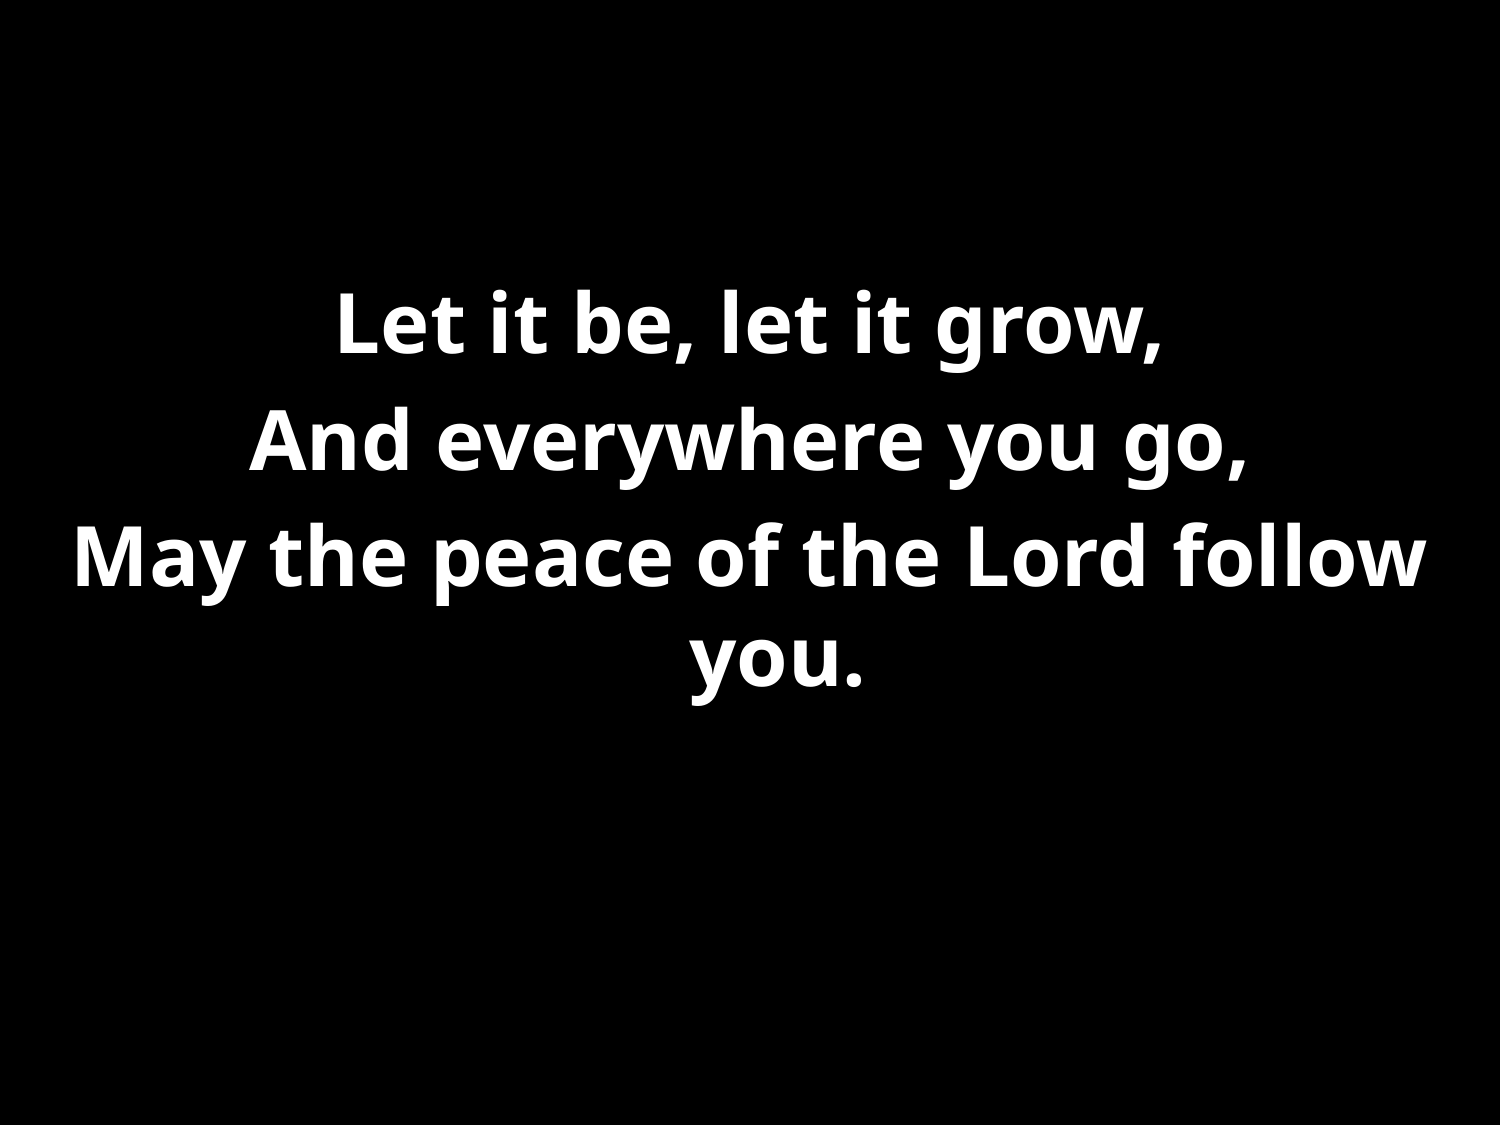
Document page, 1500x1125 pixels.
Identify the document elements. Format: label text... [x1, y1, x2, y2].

list Let it be, let it grow, And everywhere you go, May the peace of the Lord follow you. [0, 262, 1500, 1006]
